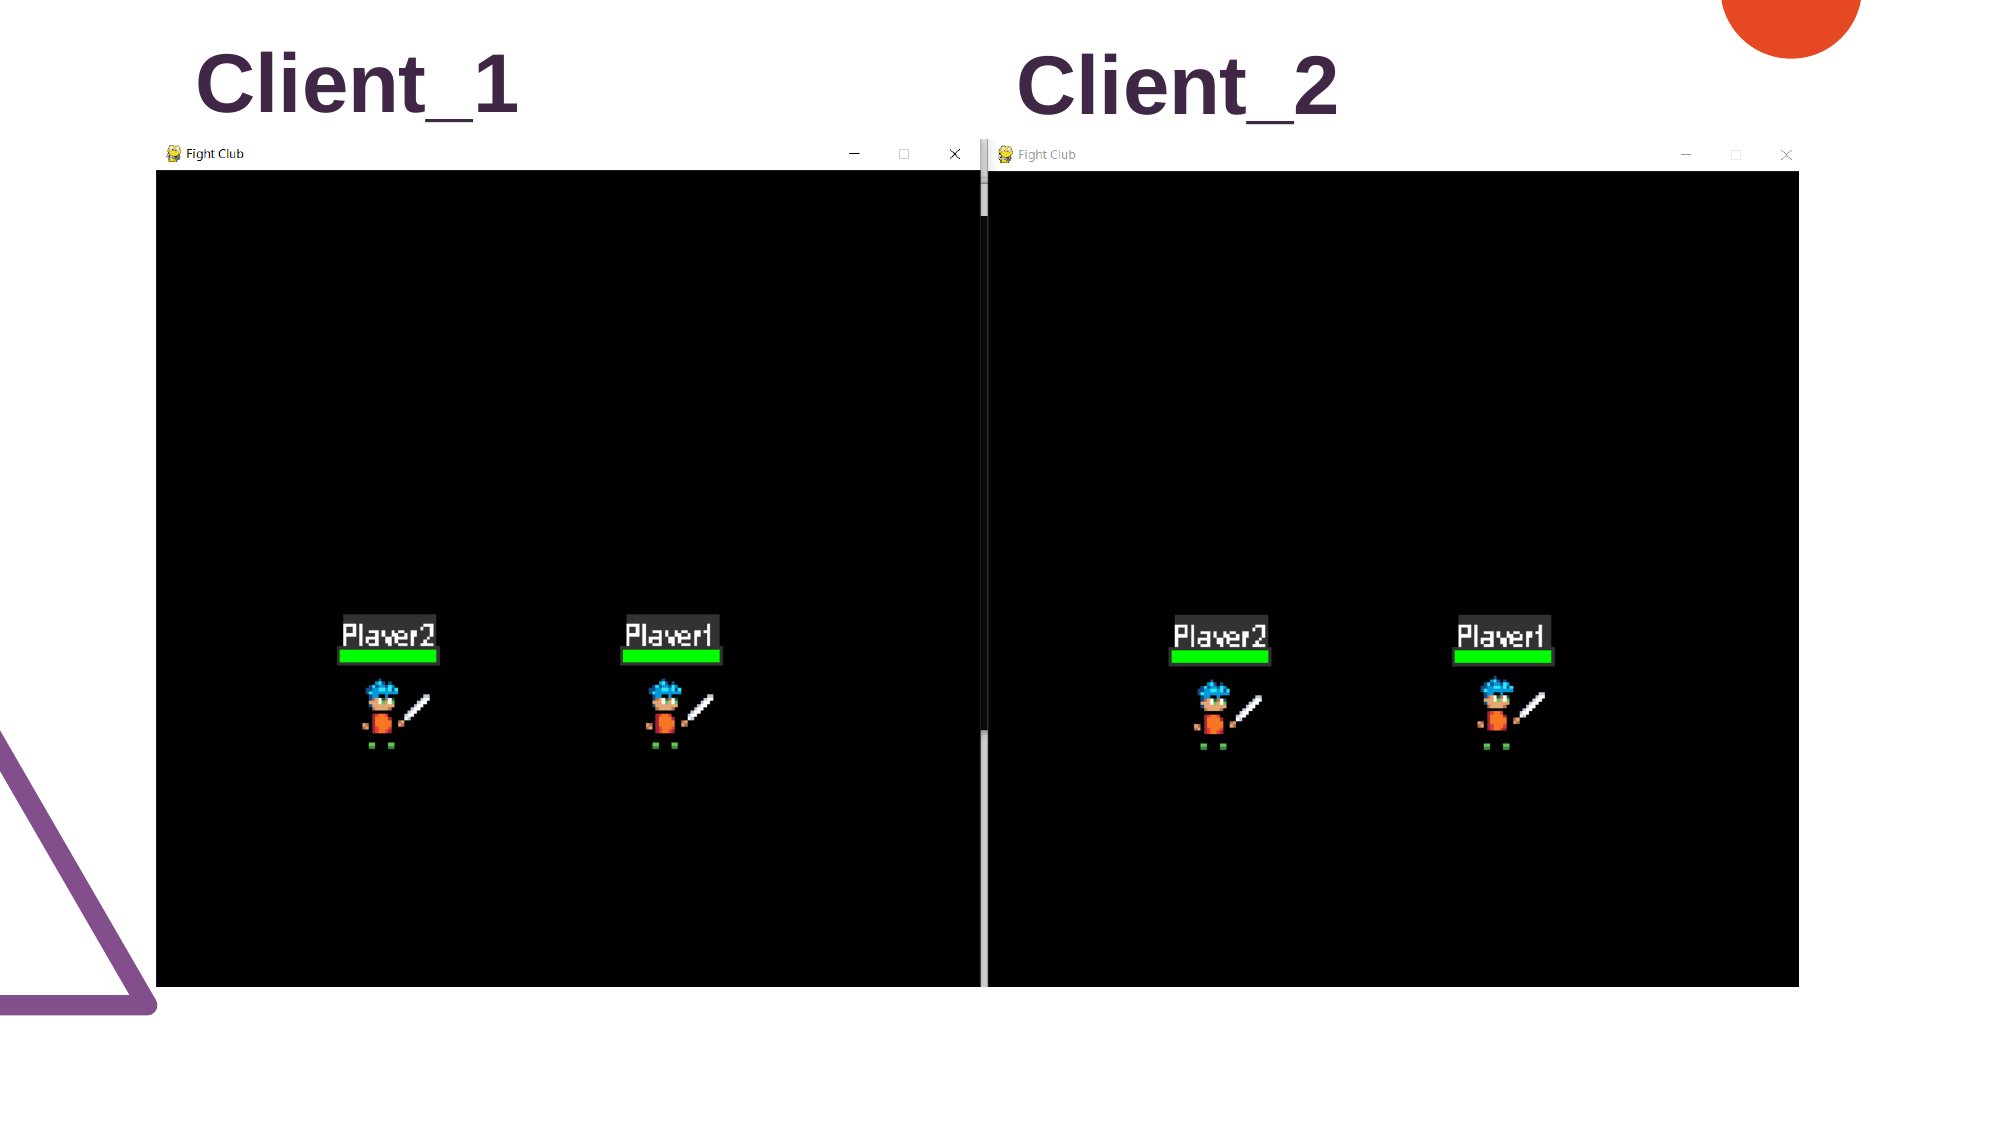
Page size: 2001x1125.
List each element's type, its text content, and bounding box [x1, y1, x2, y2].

text_box Client_2 [1001, 23, 1356, 139]
picture [156, 139, 1799, 987]
text_box Client_1 [181, 21, 535, 137]
